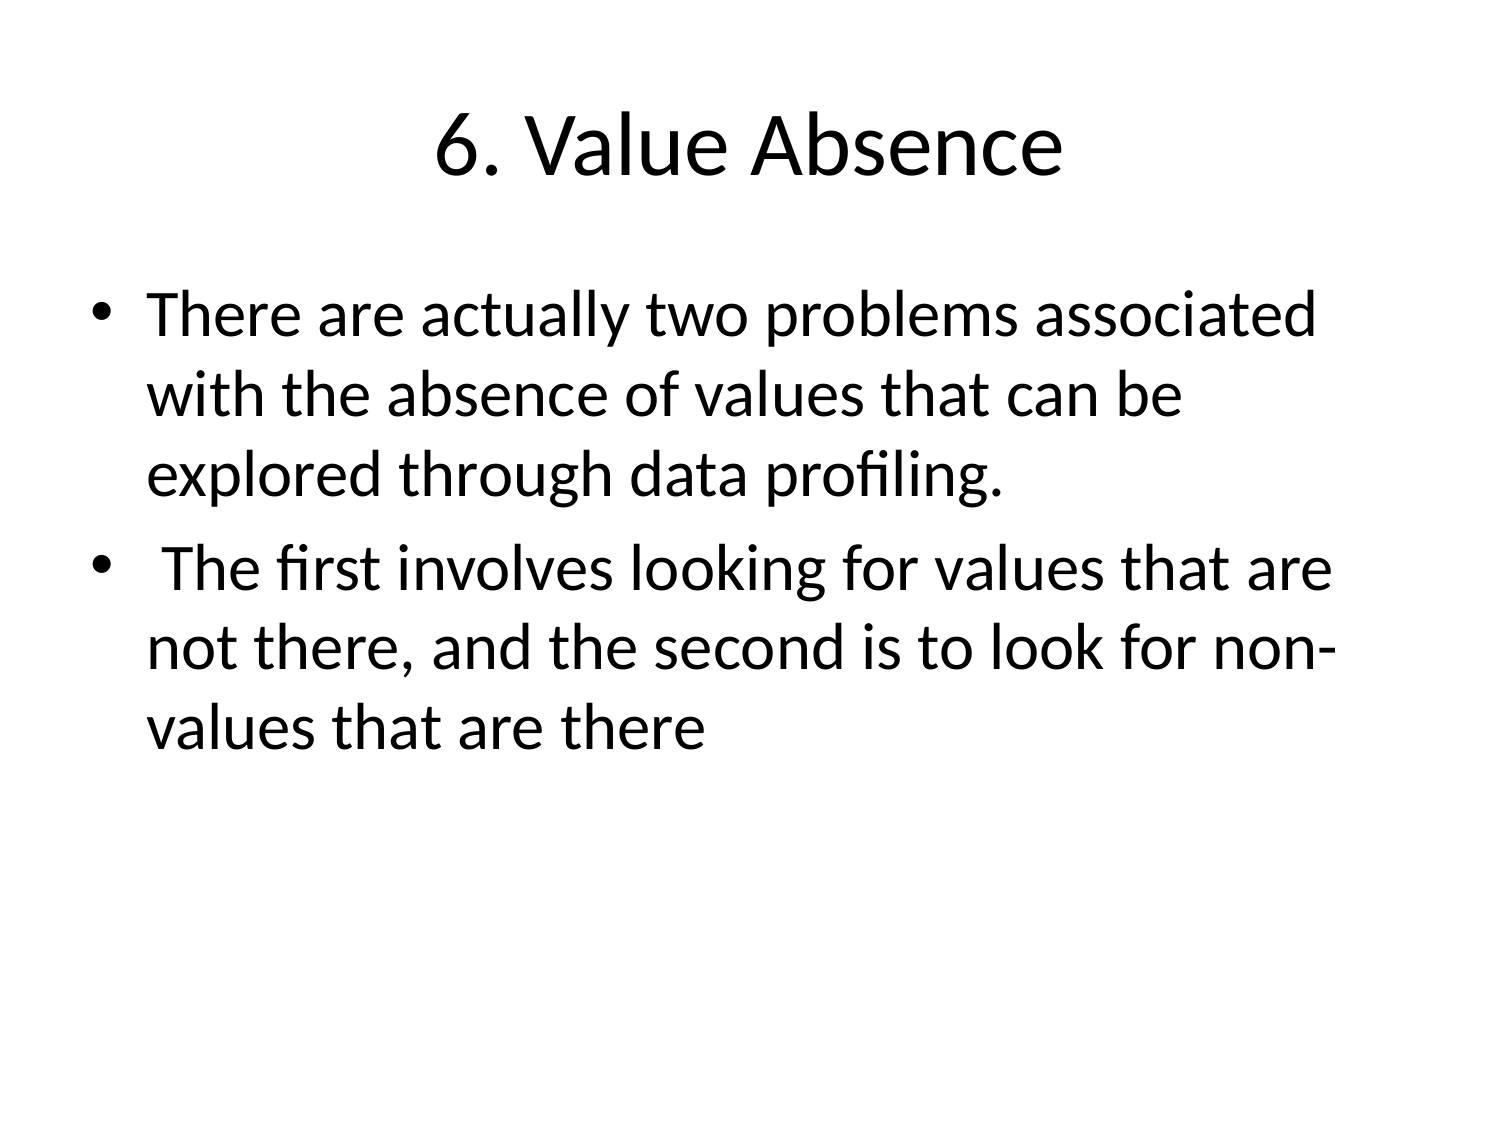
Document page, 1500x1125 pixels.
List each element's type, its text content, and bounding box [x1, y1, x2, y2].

title 6. Value Absence [75, 45, 1425, 233]
list There are actually two problems associated with the absence of values that can be explored through data profiling. The first involves looking for values that are not there, and the second is to look for non-values that are there [75, 262, 1425, 1005]
